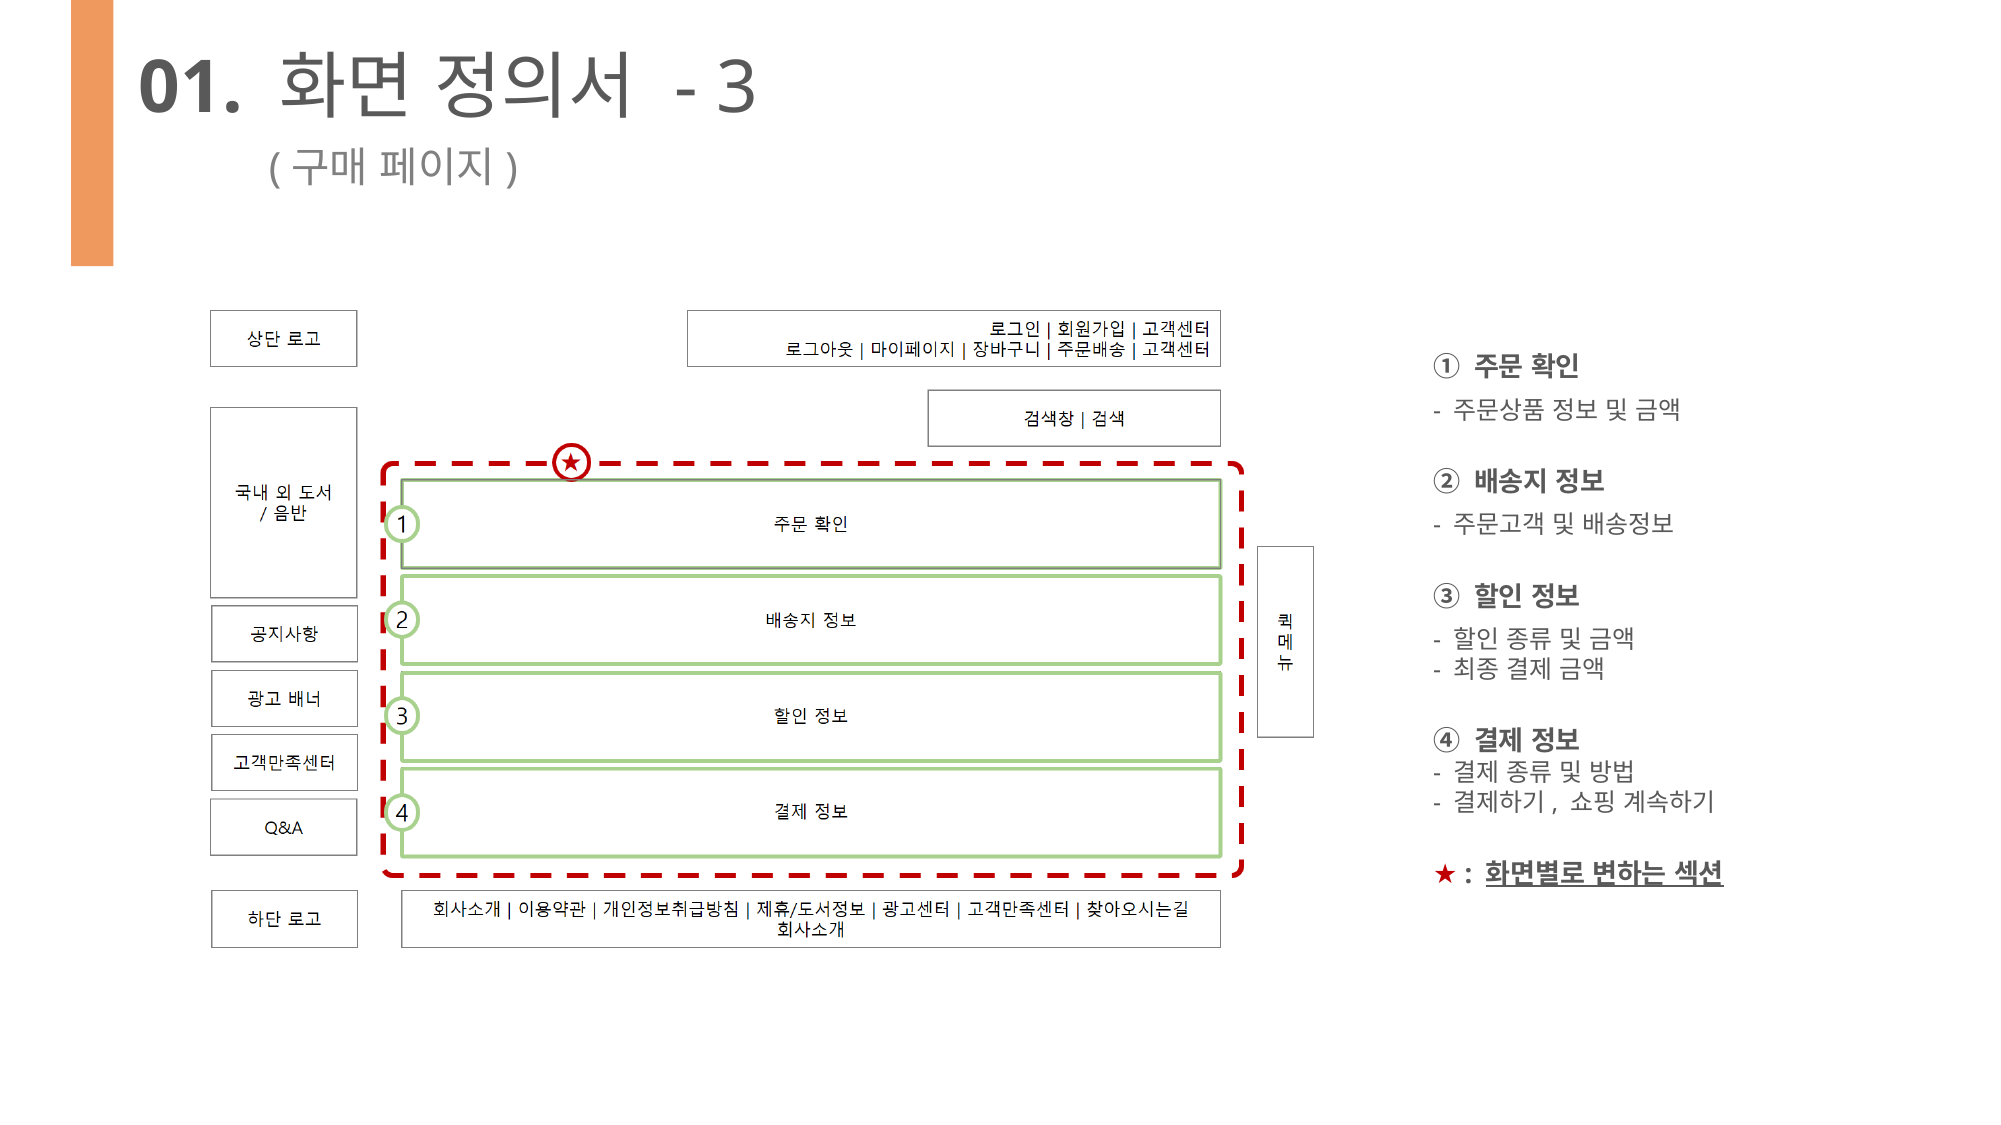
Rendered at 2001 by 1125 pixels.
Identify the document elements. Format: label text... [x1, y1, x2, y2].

text_box 01. 화면 정의서 - 3 [123, 32, 822, 135]
text_box (구매 페이지) [253, 133, 625, 198]
text_box [70, 0, 114, 267]
picture [123, 266, 1389, 978]
text_box ① 주문 확인 - 주문상품 정보 및 금액 ② 배송지 정보 - 주문고객 및 배송정보 ③ 할인 정보 - 할인 종류 및 금액 - 최종 결제 금액 ④ 결제 정보 - 결제 종류 및 방법 - 결제하기, 쇼핑 계속하기 ★ : 화면별로 변하는 섹션 [1418, 341, 1947, 896]
